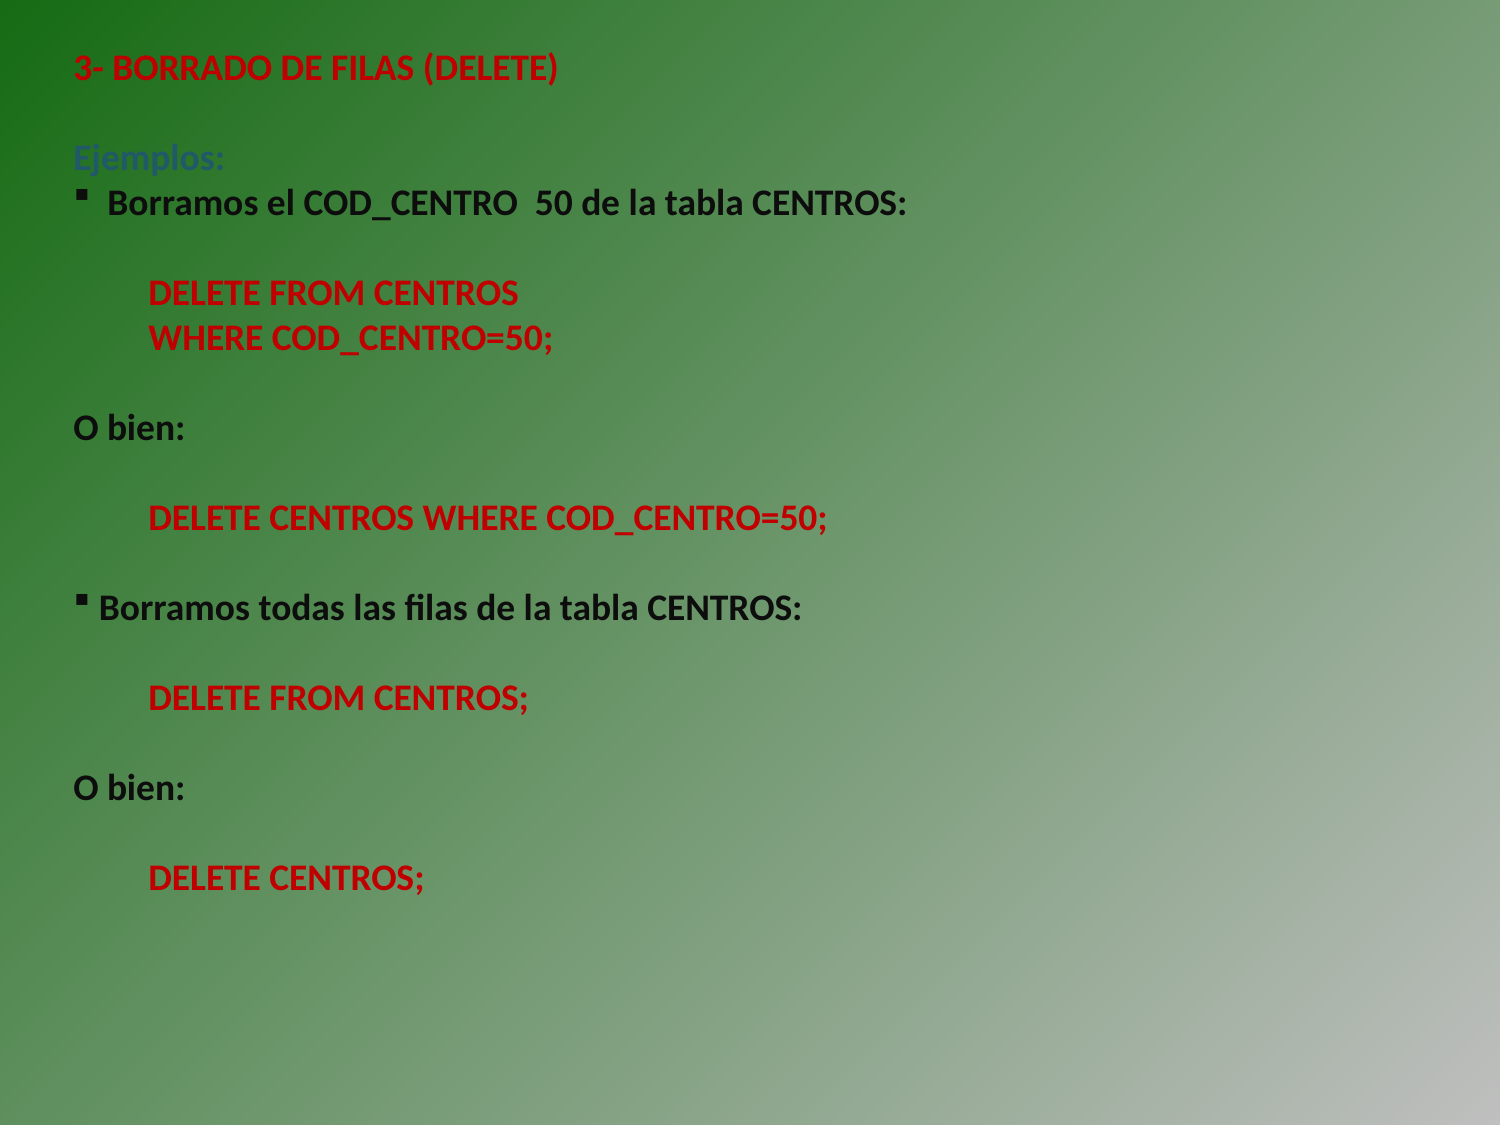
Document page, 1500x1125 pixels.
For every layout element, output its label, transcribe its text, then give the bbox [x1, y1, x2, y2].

text_box 3- BORRADO DE FILAS (DELETE) Ejemplos: Borramos el COD_CENTRO 50 de la tabla CENTROS: DELETE FROM CENTROS WHERE COD_CENTRO=50; O bien: DELETE CENTROS WHERE COD_CENTRO=50; Borramos todas las filas de la tabla CENTROS: DELETE FROM CENTROS; O bien: DELETE CENTROS; [58, 35, 1500, 905]
